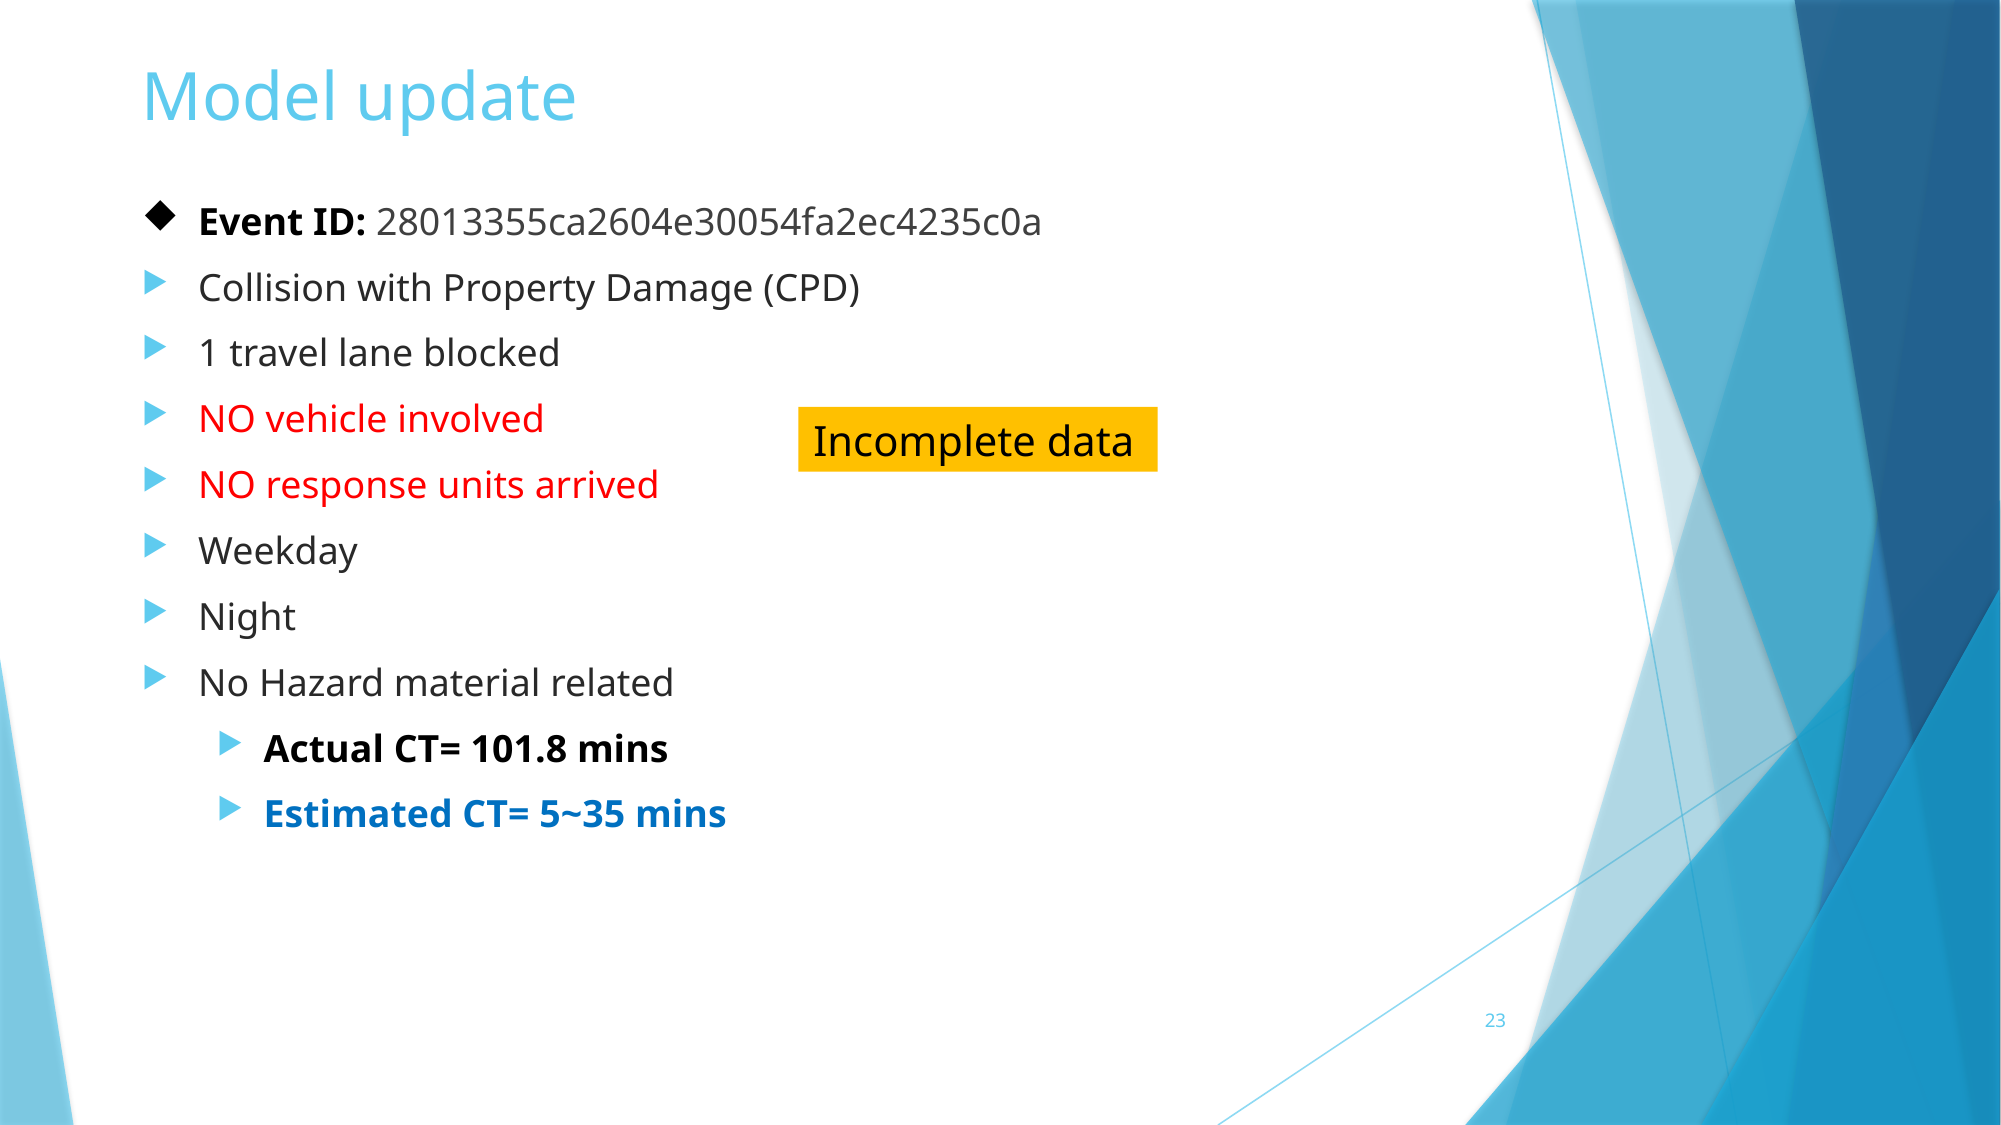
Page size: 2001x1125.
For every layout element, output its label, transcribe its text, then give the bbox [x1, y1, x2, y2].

title Model update [126, 45, 1537, 190]
list Event ID: 28013355ca2604e30054fa2ec4235c0a Collision with Property Damage (CPD) 1 travel lane blocked NO vehicle involved NO response units arrived Weekday Night No Hazard material related Actual CT= 101.8 mins Estimated CT= 5~35 mins [126, 190, 1552, 1066]
text_box Incomplete data [798, 406, 1158, 472]
